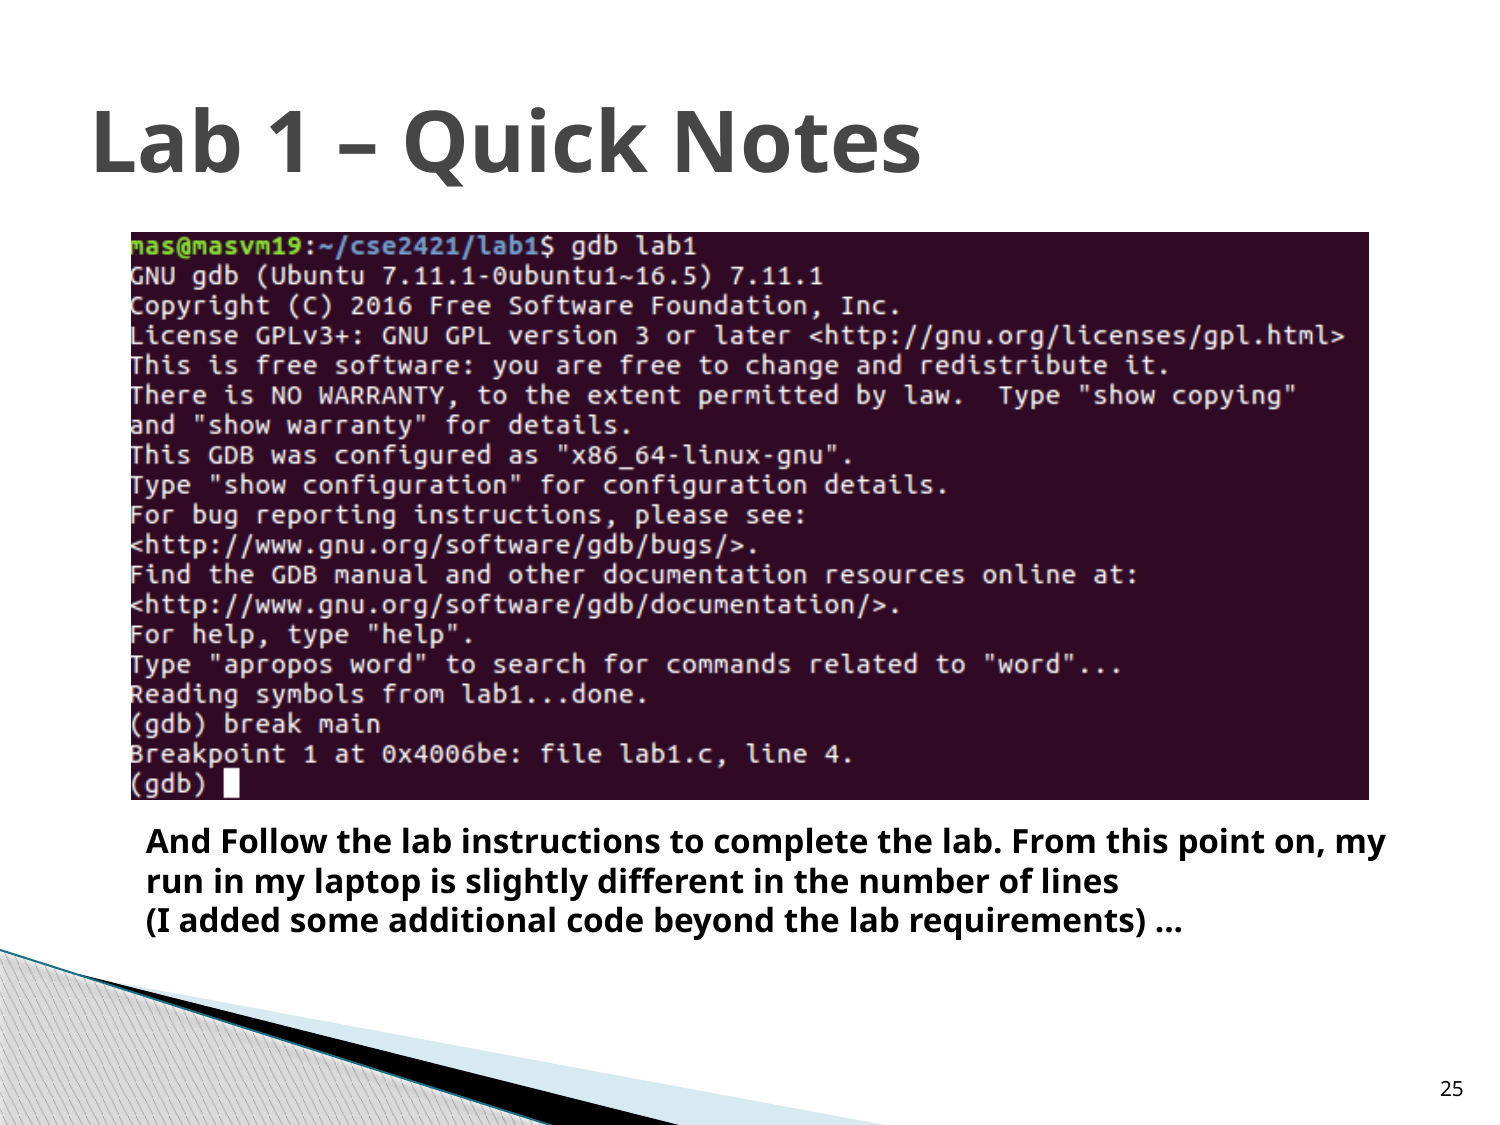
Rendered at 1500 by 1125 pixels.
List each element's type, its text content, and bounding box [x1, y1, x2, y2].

text_box And Follow the lab instructions to complete the lab. From this point on, my run in my laptop is slightly different in the number of lines (I added some additional code beyond the lab requirements) ... [131, 812, 1425, 947]
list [130, 232, 1369, 800]
slide_number 25 [1418, 1051, 1479, 1112]
title Lab 1 – Quick Notes [75, 45, 1425, 233]
